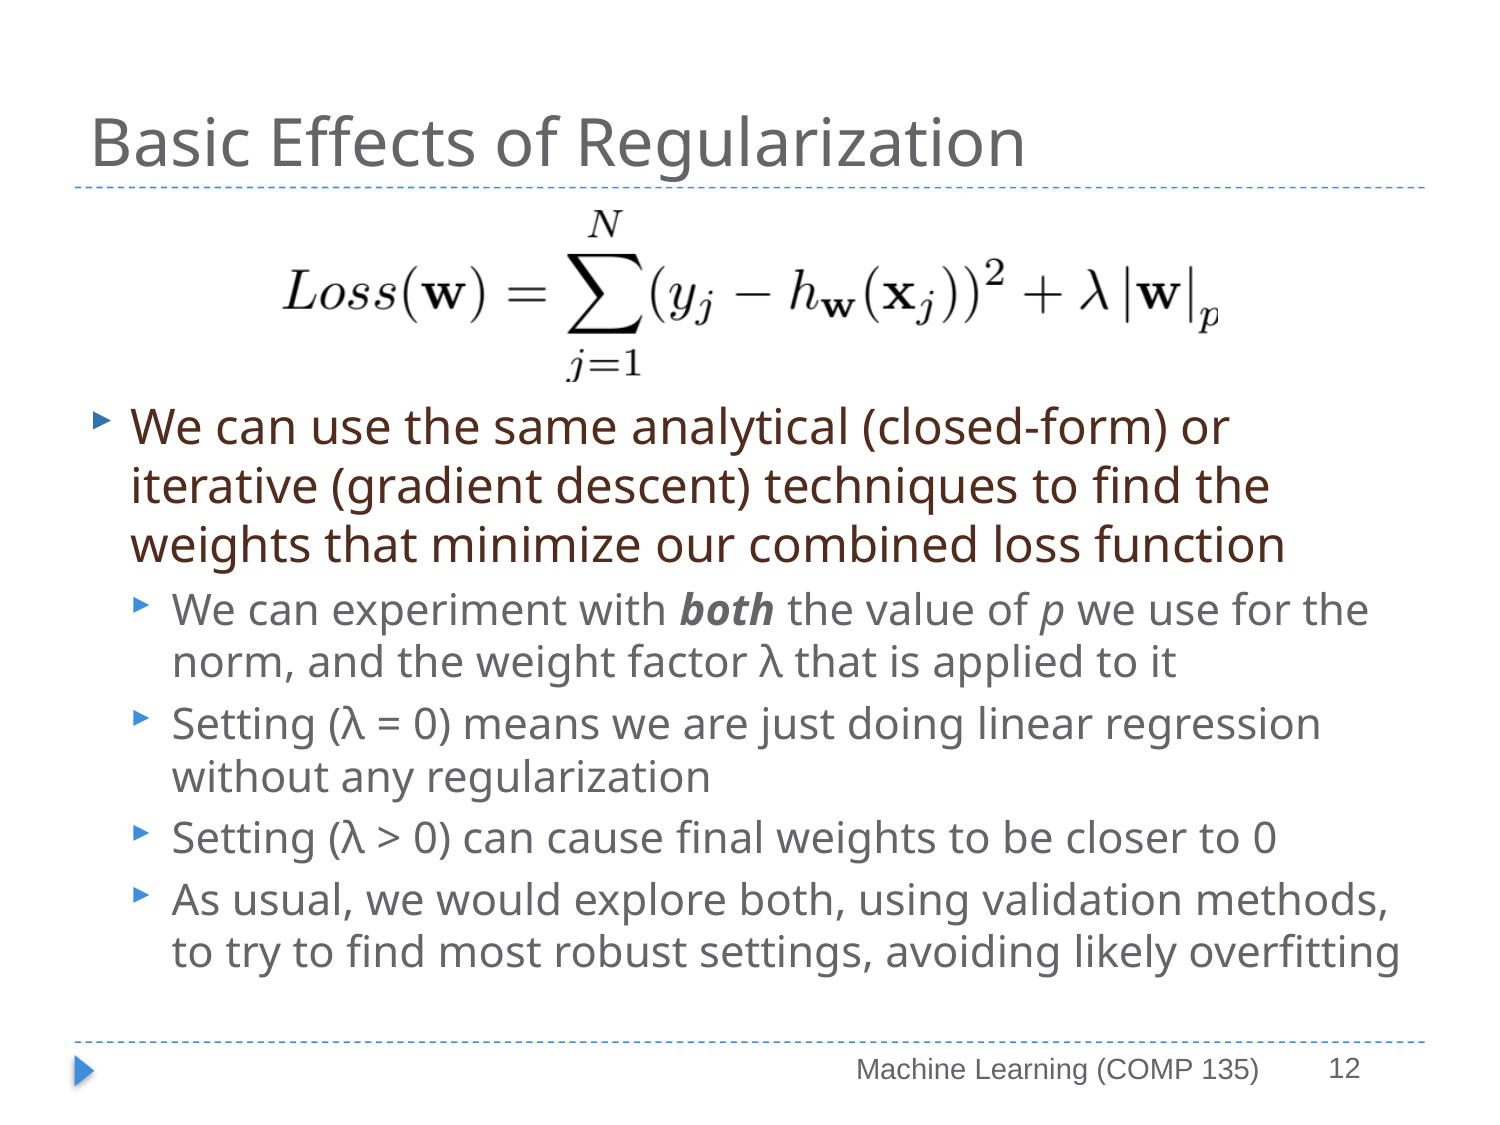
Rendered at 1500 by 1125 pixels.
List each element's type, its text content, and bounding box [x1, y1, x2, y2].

title Basic Effects of Regularization [75, 24, 1425, 188]
slide_number 12 [1212, 1042, 1376, 1103]
list We can use the same analytical (closed-form) or iterative (gradient descent) techniques to find the weights that minimize our combined loss function We can experiment with both the value of p we use for the norm, and the weight factor λ that is applied to it Setting (λ = 0) means we are just doing linear regression without any regularization Setting (λ > 0) can cause final weights to be closer to 0 As usual, we would explore both, using validation methods, to try to find most robust settings, avoiding likely overfitting [75, 387, 1425, 1020]
footer Machine Learning (COMP 135) [575, 1042, 1212, 1103]
picture [281, 209, 1219, 383]
